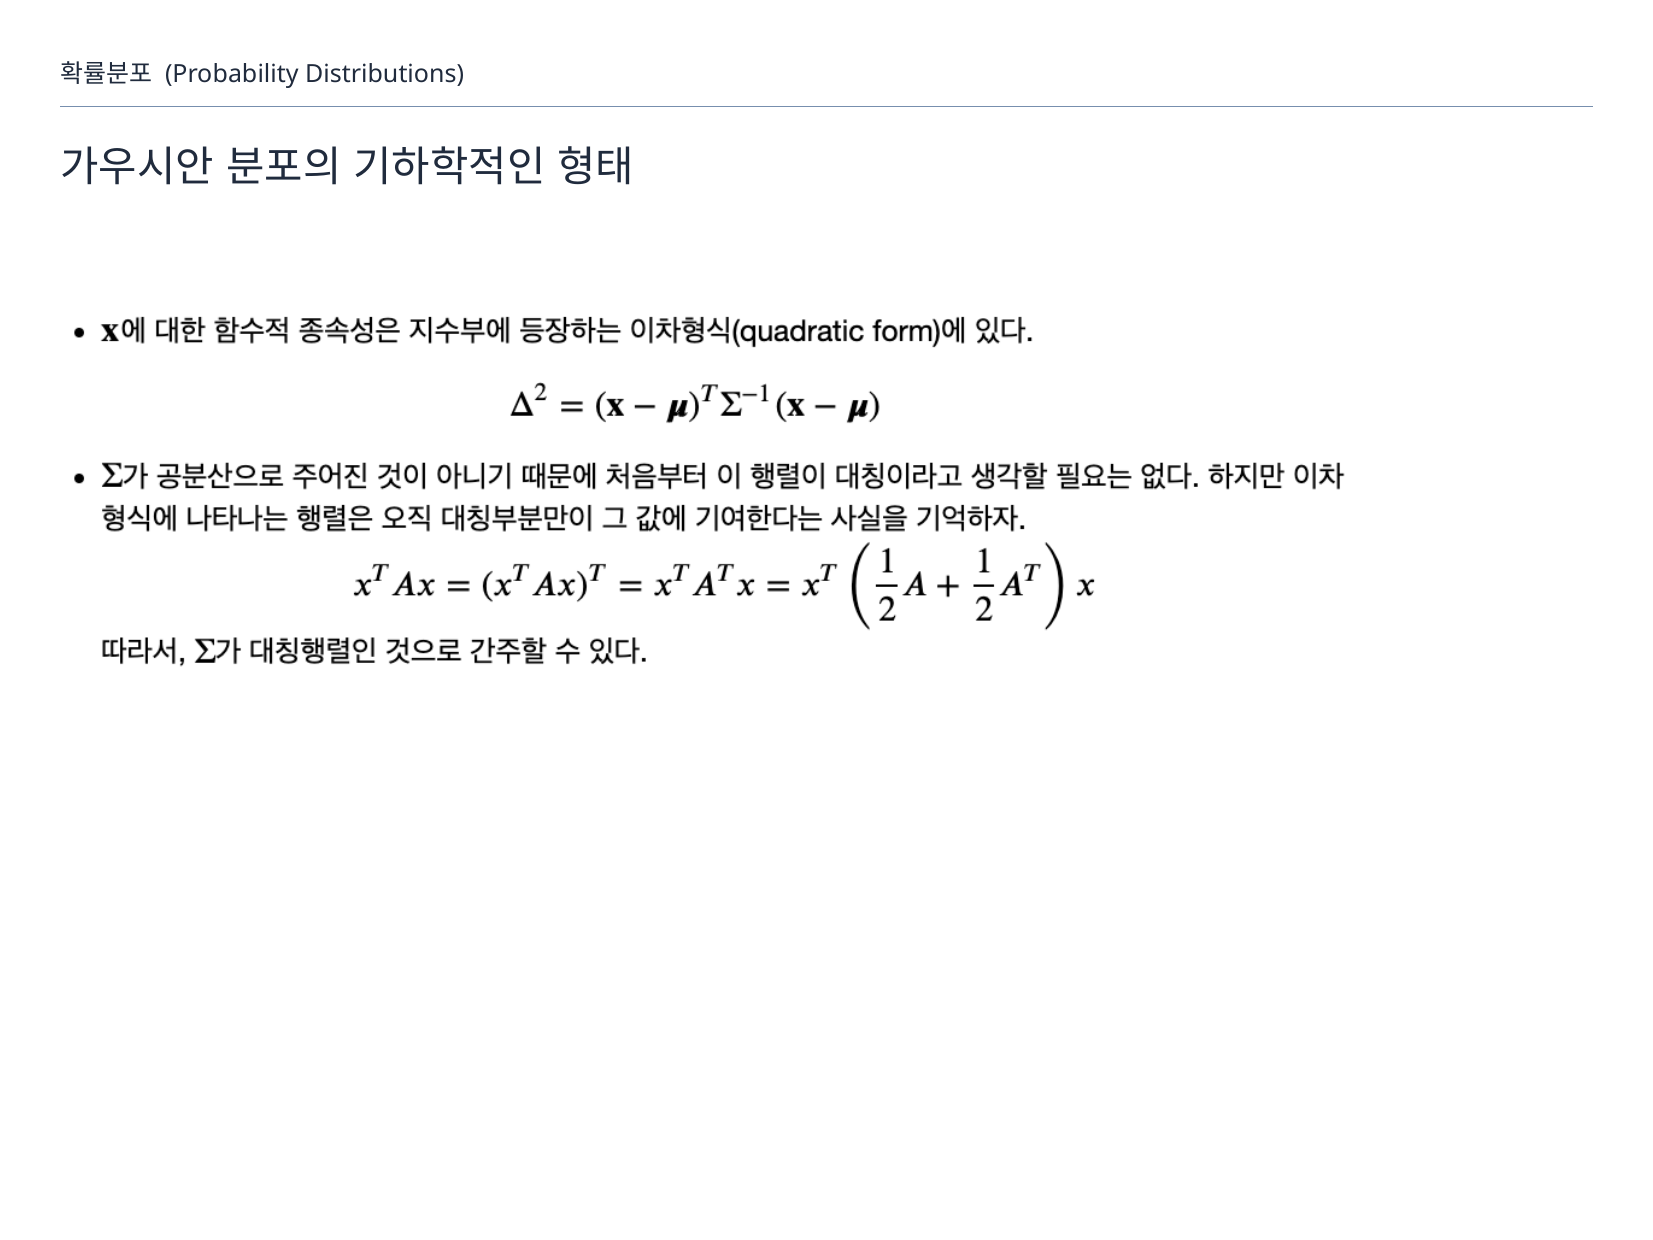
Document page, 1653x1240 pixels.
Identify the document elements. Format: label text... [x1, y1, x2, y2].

list 확률분포 (Probability Distributions) [59, 55, 1427, 93]
picture [59, 304, 1381, 688]
title 가우시안 분포의 기하학적인 형태 [59, 145, 1594, 219]
